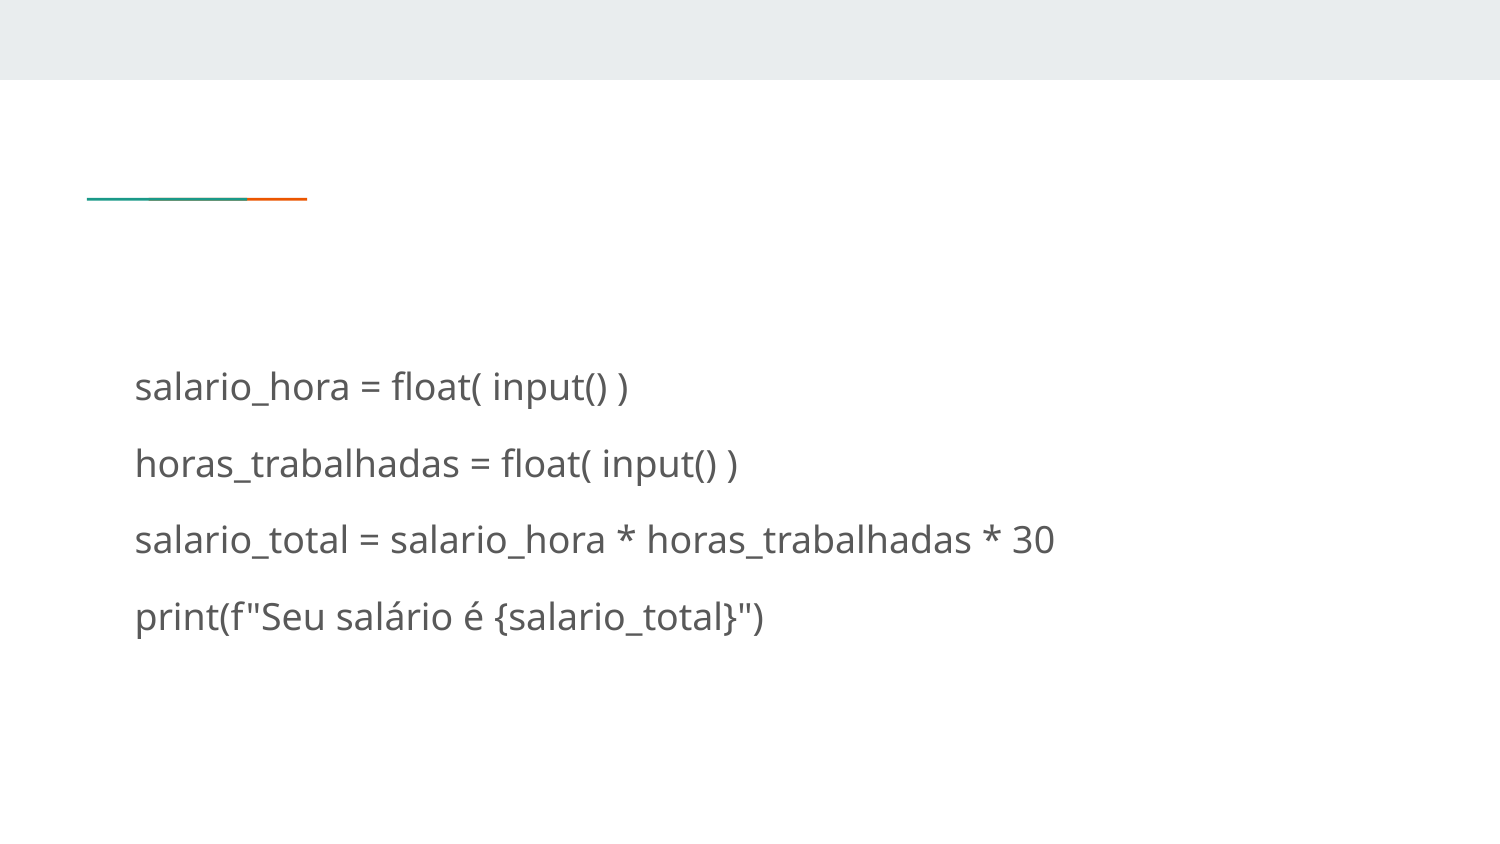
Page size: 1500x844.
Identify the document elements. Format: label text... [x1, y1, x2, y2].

list salario_hora = float( input() ) horas_trabalhadas = float( input() ) salario_total = salario_hora * horas_trabalhadas * 30 print(f"Seu salário é {salario_total}") [119, 341, 1381, 712]
